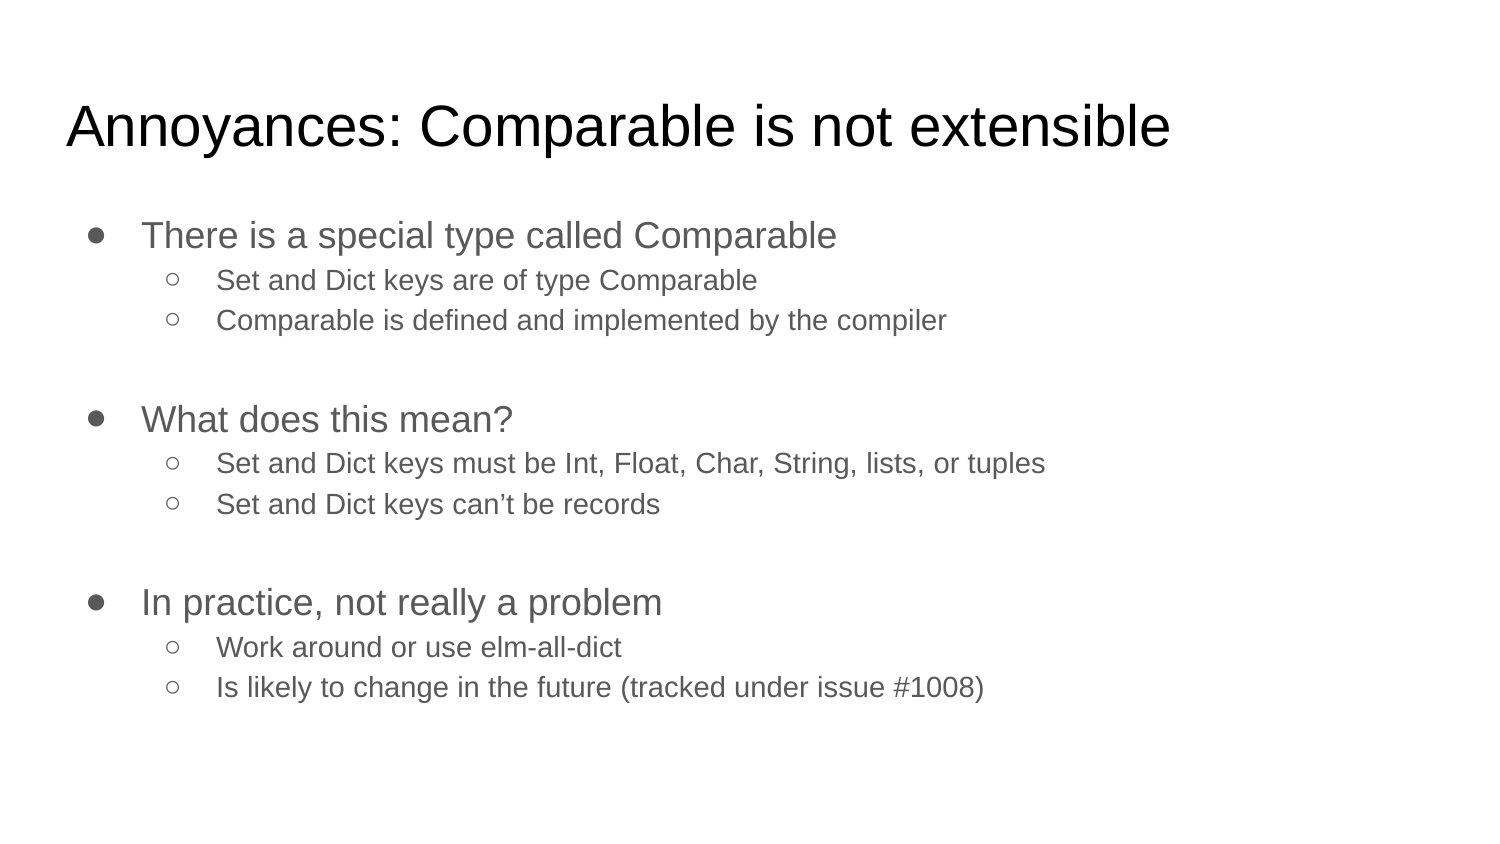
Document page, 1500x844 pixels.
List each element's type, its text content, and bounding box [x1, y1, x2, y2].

list There is a special type called Comparable Set and Dict keys are of type Comparable Comparable is defined and implemented by the compiler What does this mean? Set and Dict keys must be Int, Float, Char, String, lists, or tuples Set and Dict keys can’t be records In practice, not really a problem Work around or use elm-all-dict Is likely to change in the future (tracked under issue #1008) [51, 189, 1449, 750]
title Annoyances: Comparable is not extensible [51, 72, 1449, 167]
